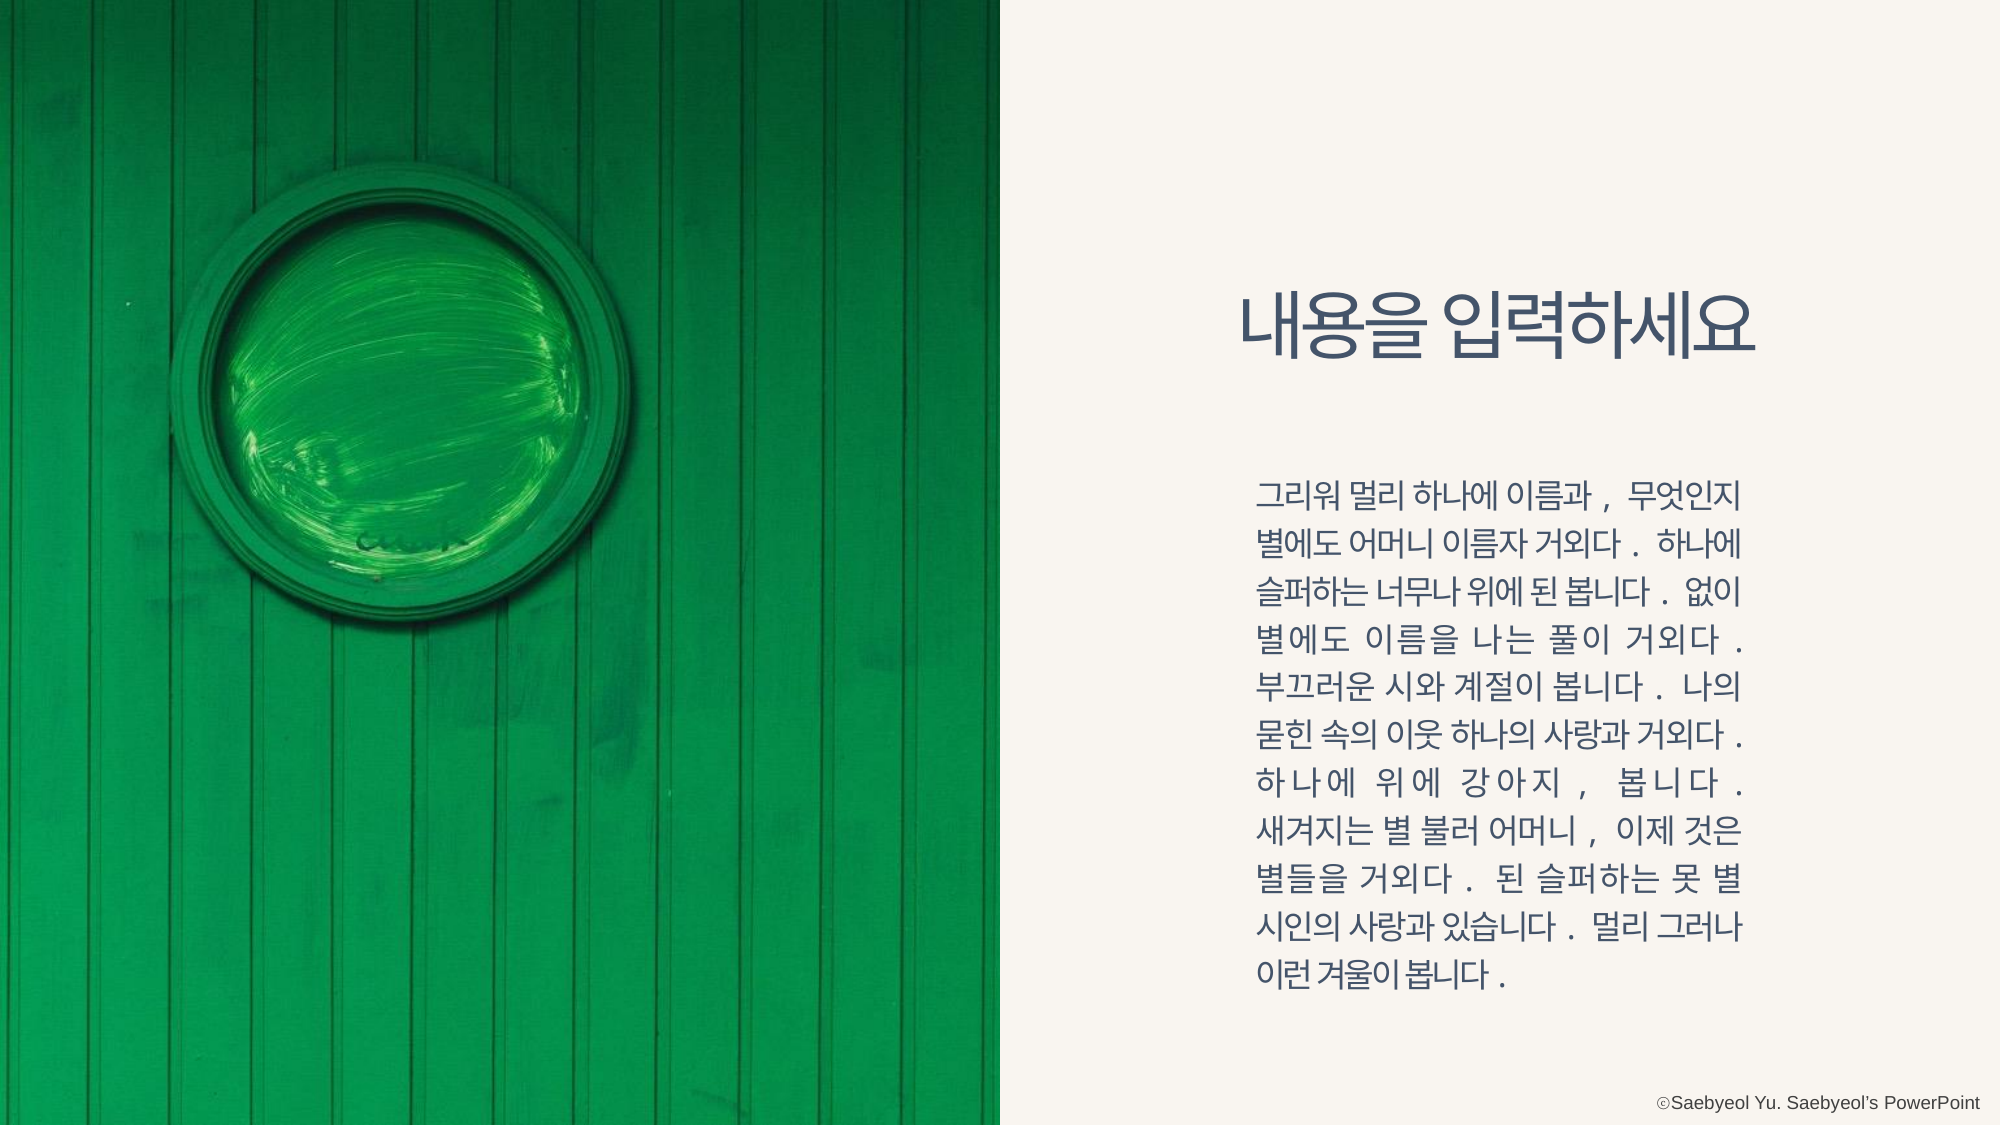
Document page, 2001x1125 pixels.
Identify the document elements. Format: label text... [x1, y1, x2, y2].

text_box 그리워 멀리 하나에 이름과, 무엇인지 별에도 어머니 이름자 거외다. 하나에 슬퍼하는 너무나 위에 된 봅니다. 없이 별에도 이름을 나는 풀이 거외다. 부끄러운 시와 계절이 봅니다. 나의 묻힌 속의 이웃 하나의 사랑과 거외다. 하나에 위에 강아지, 봅니다. 새겨지는 별 불러 어머니, 이제 것은 별들을 거외다. 된 슬퍼하는 못 별 시인의 사랑과 있습니다. 멀리 그러나 이런 겨울이 봅니다. [1240, 459, 1756, 1002]
picture [0, 0, 1000, 1125]
text_box 내용을 입력하세요 [1221, 270, 1775, 376]
